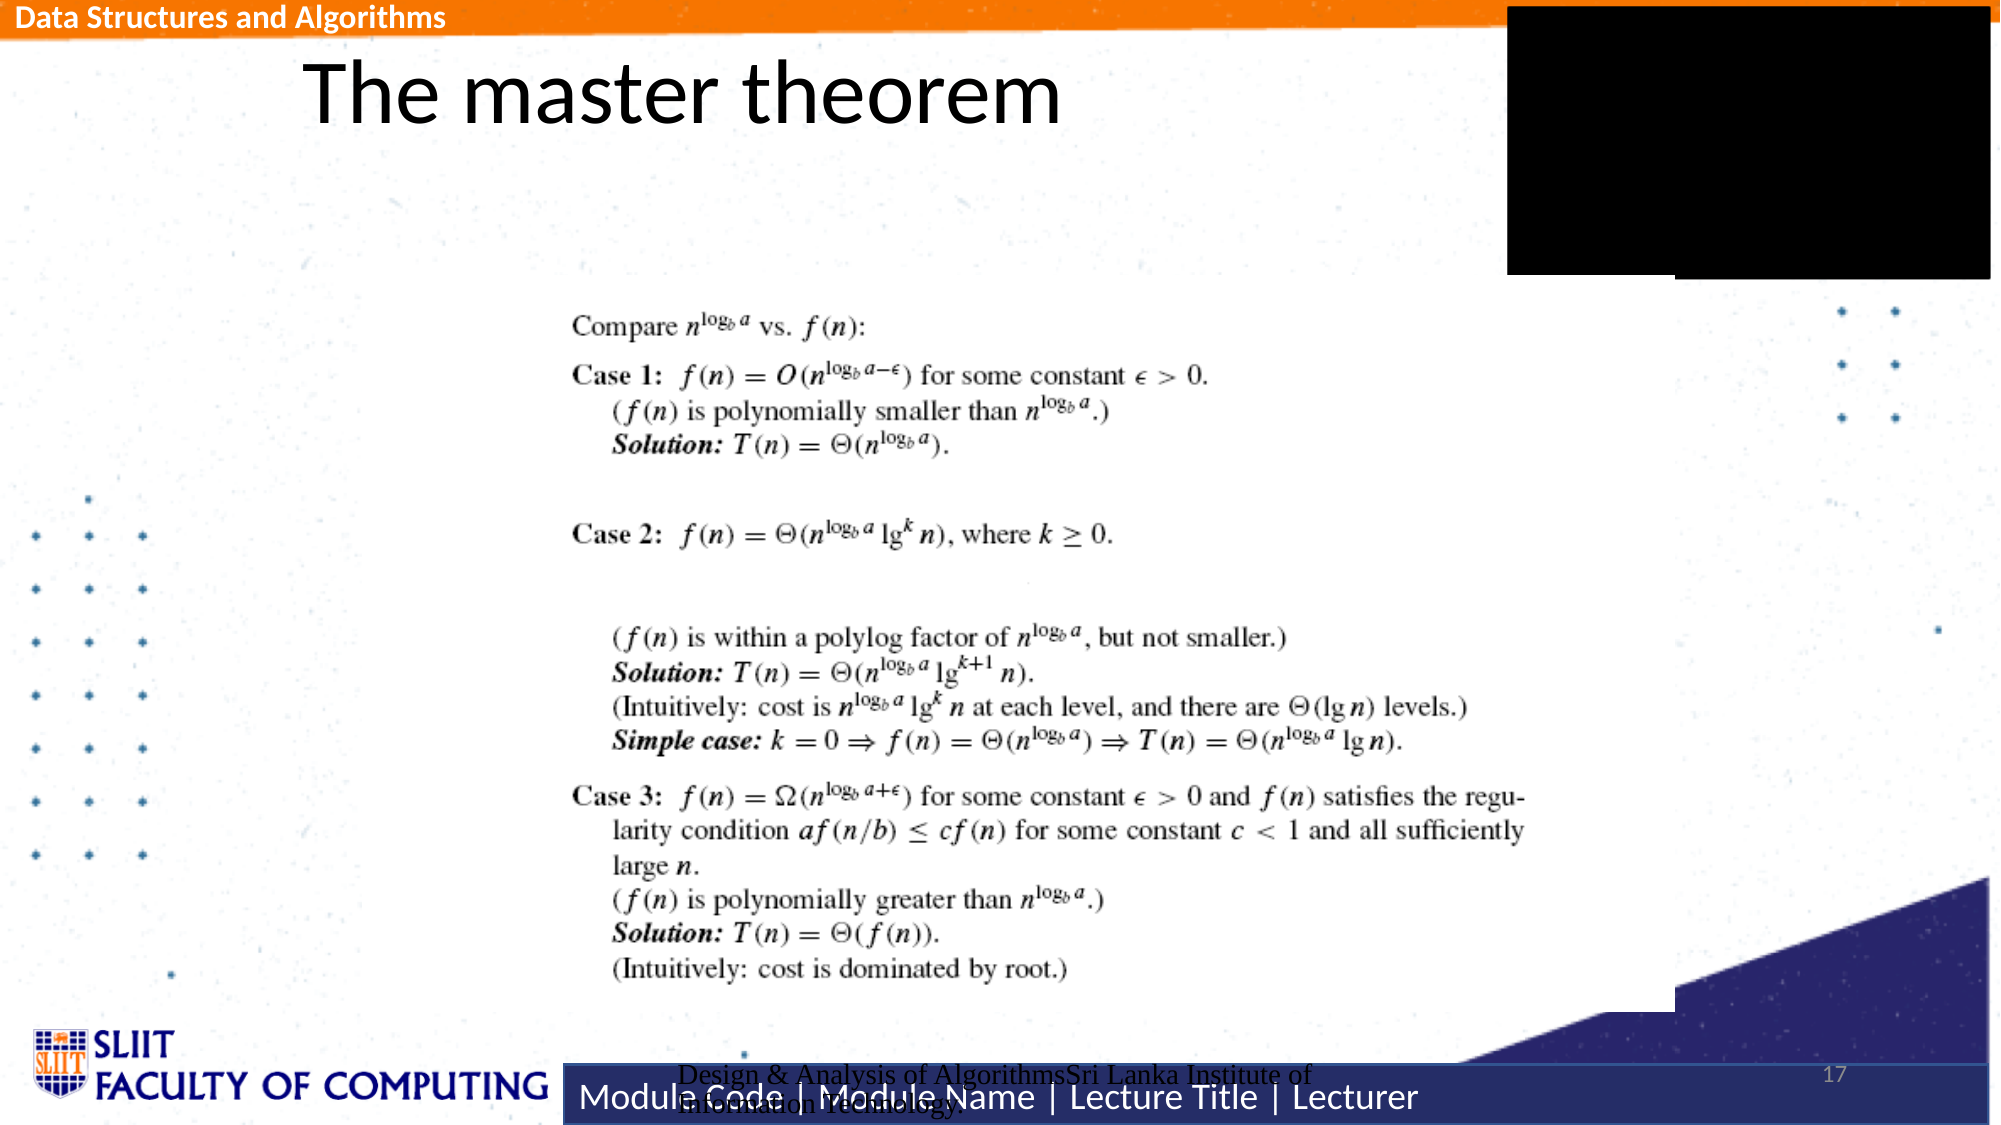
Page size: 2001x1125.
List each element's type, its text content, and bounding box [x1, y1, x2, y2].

footer Design & Analysis of AlgorithmsSri Lanka Institute of Information Technology. [662, 1042, 1338, 1103]
picture [0, 0, 2000, 1125]
title The master theorem [287, 0, 1566, 188]
slide_number 17 [1412, 1042, 1863, 1103]
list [362, 275, 1675, 1012]
